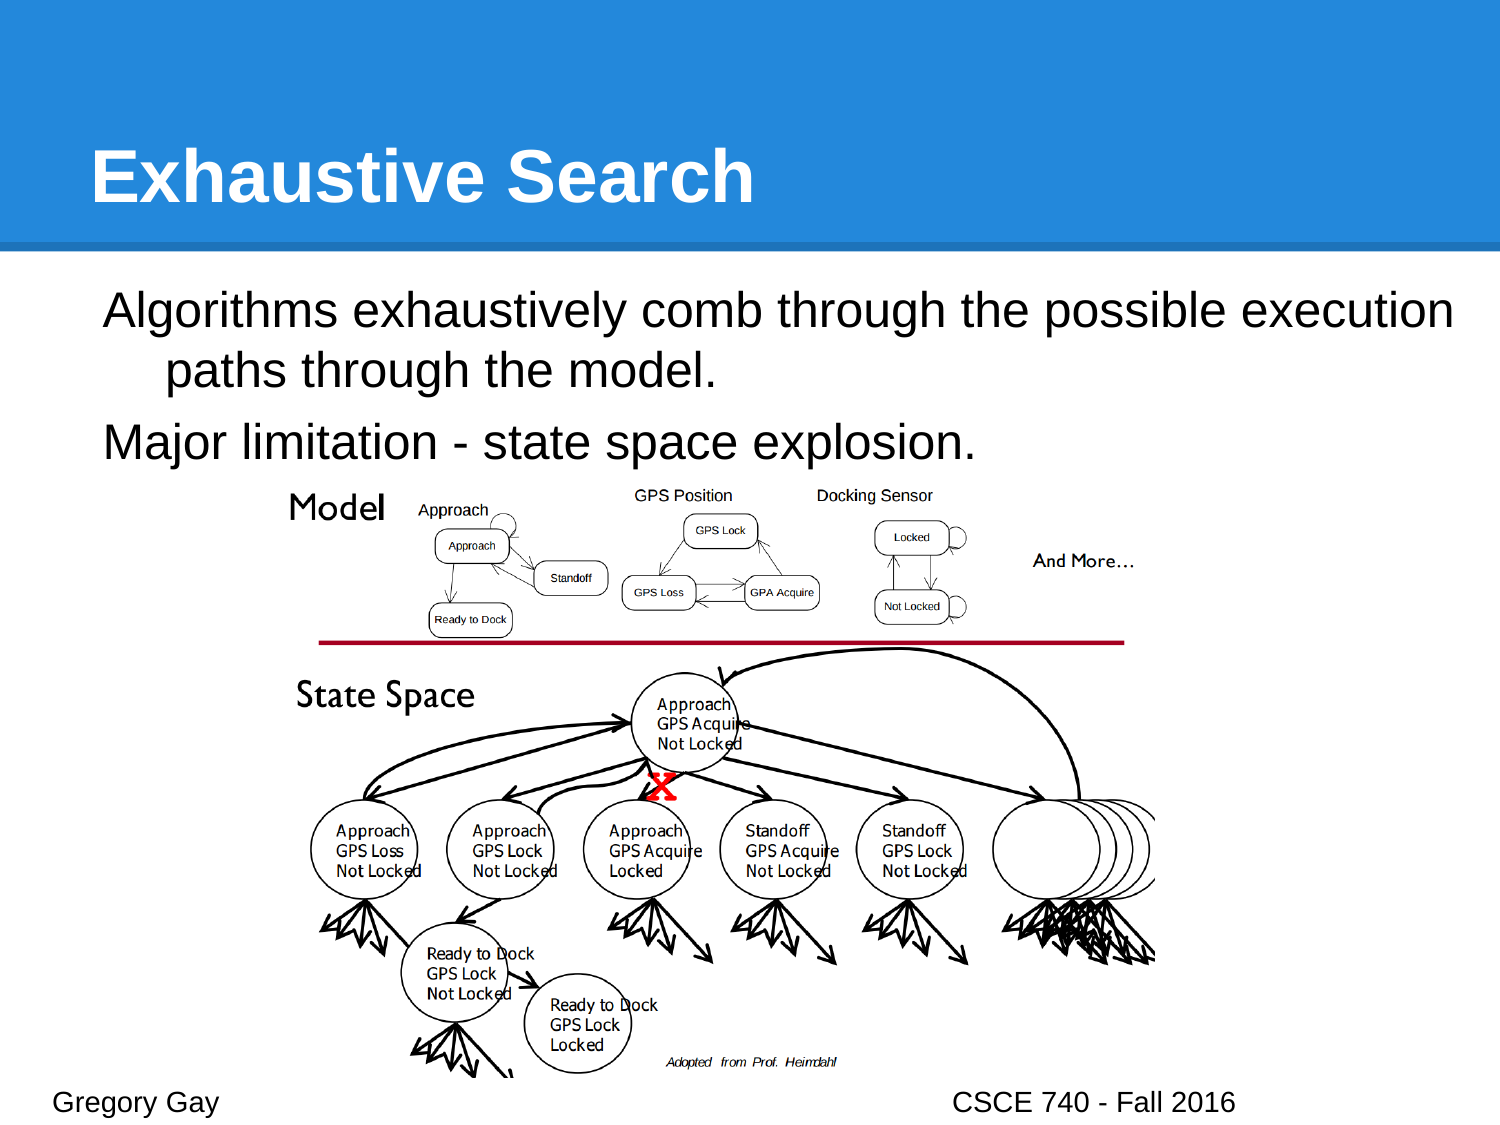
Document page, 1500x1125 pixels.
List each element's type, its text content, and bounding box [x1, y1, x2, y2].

list Algorithms exhaustively comb through the possible execution paths through the model. Major limitation - state space explosion. [75, 262, 1476, 1078]
title Exhaustive Search [75, 45, 1425, 233]
picture [290, 471, 1156, 1078]
text_box Gregory Gay CSCE 740 - Fall 2016 31 [37, 1068, 1463, 1114]
